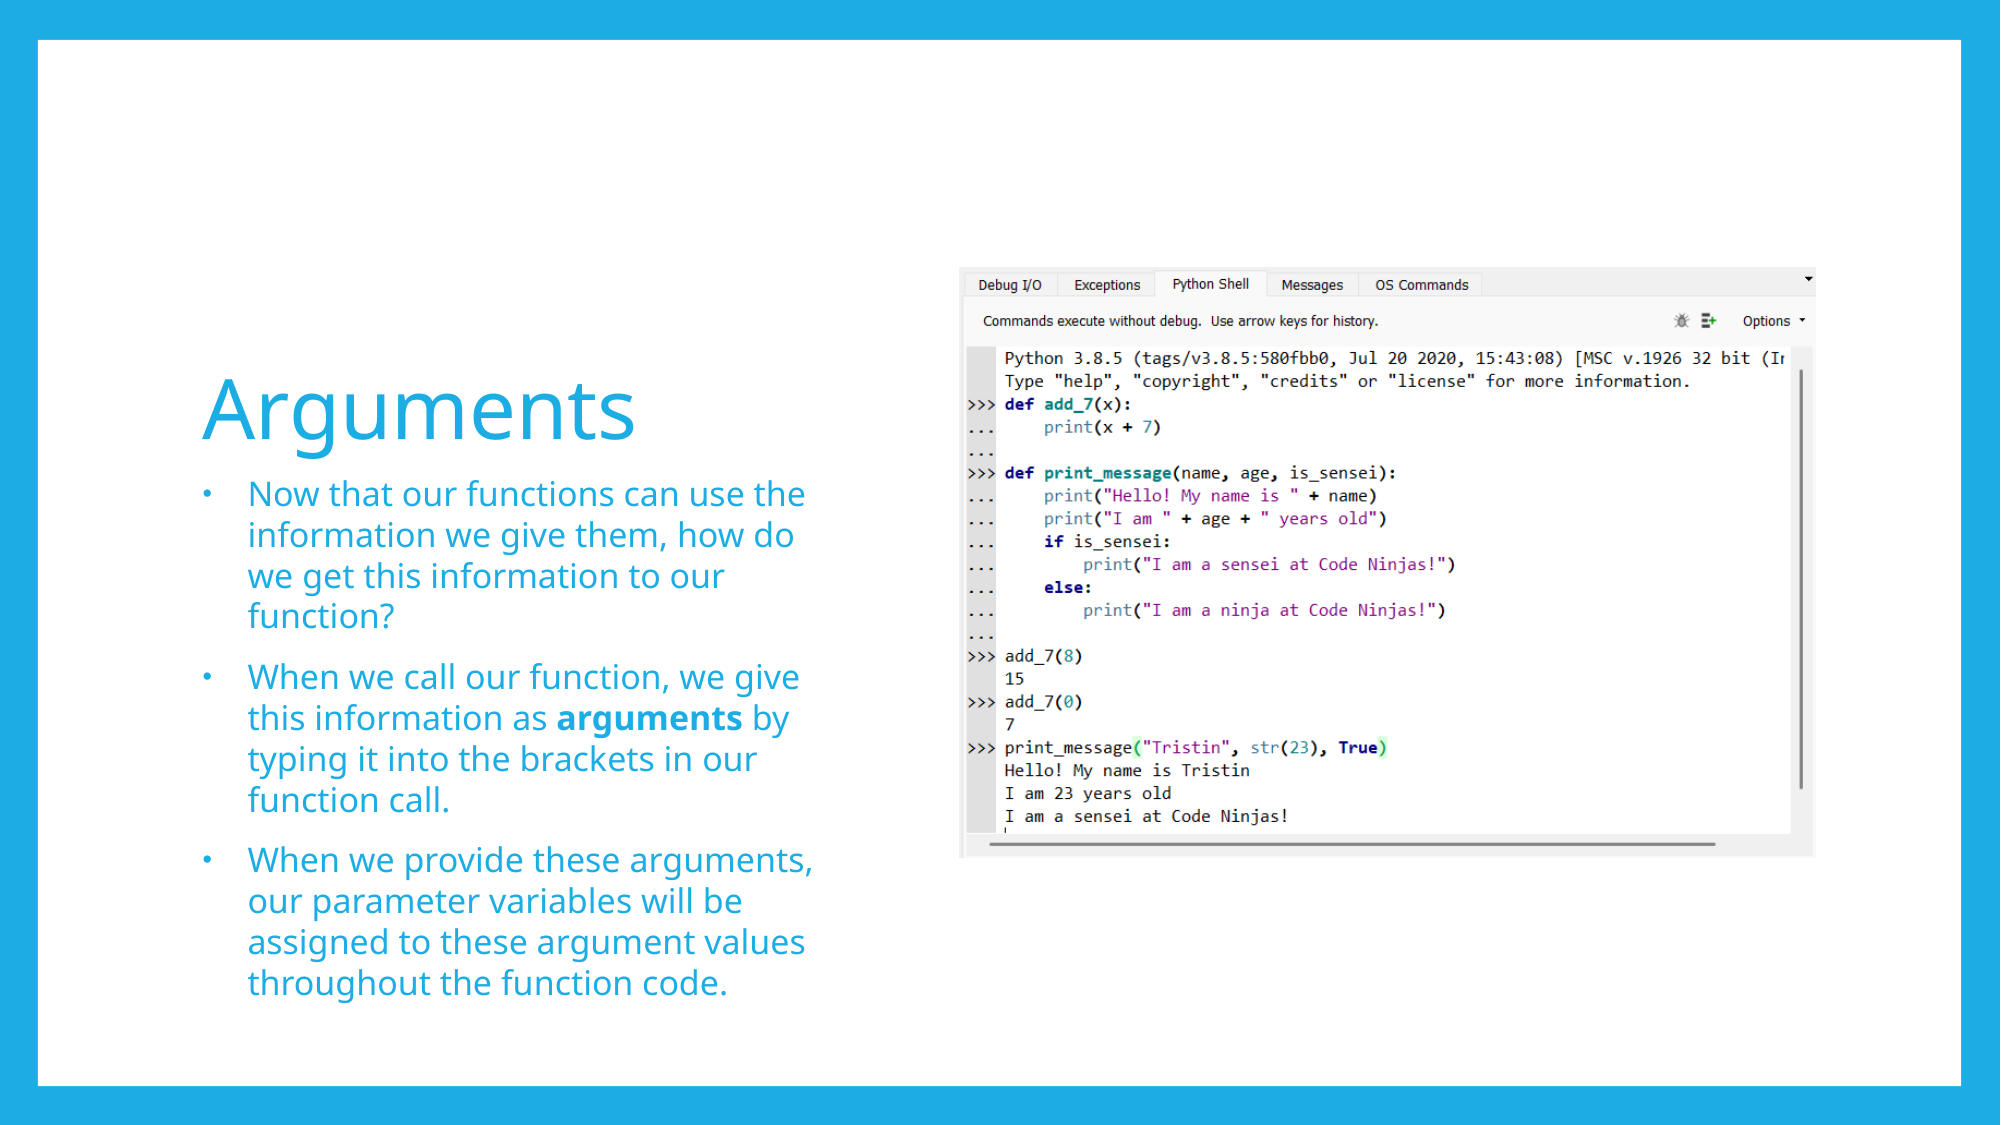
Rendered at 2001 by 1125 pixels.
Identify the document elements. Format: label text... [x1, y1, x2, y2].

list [959, 267, 1816, 858]
title Arguments [187, 179, 833, 464]
list Now that our functions can use the information we give them, how do we get this information to our function? When we call our function, we give this information as arguments by typing it into the brackets in our function call. When we provide these arguments, our parameter variables will be assigned to these argument values throughout the function code. [187, 464, 833, 1033]
